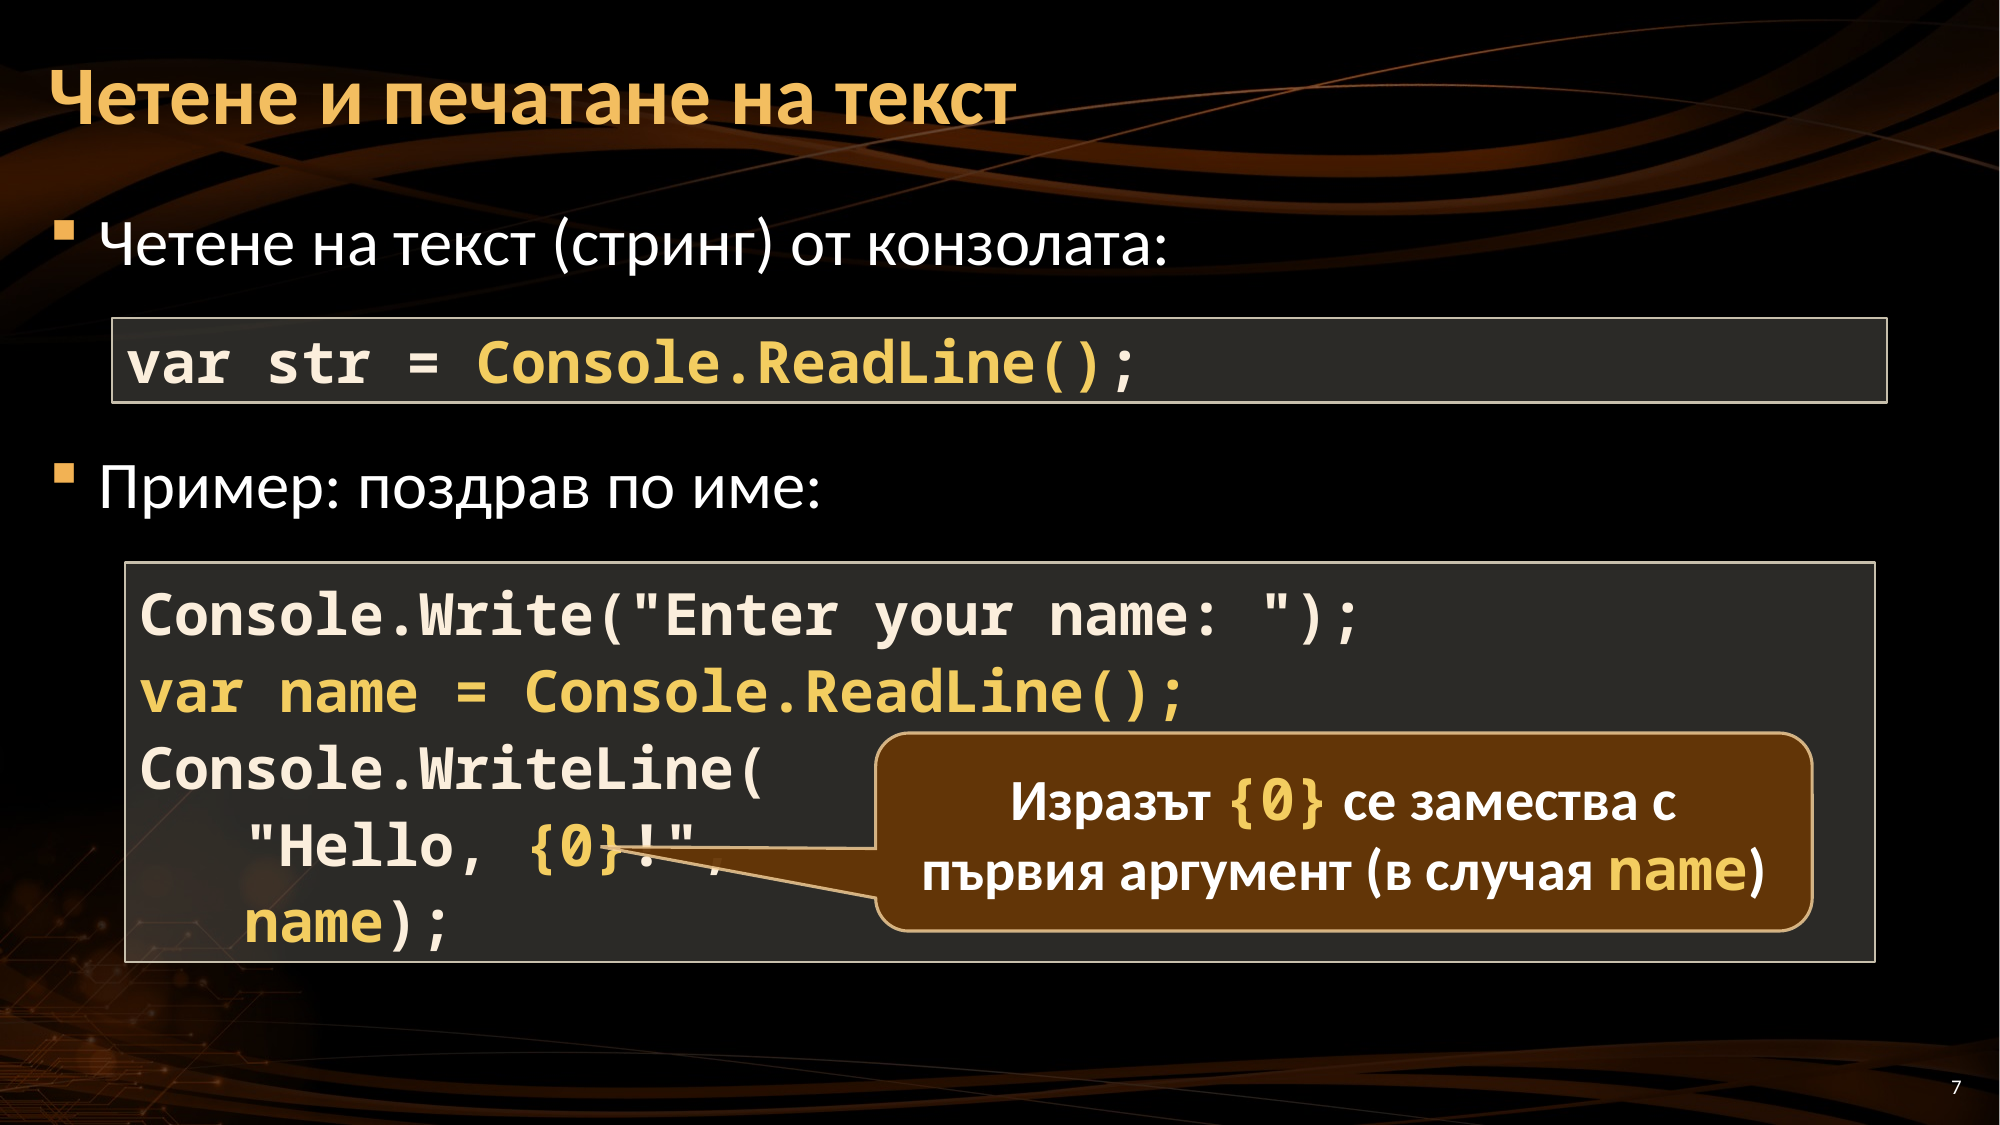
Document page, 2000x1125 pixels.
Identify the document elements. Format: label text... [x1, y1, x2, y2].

text_box Изразът {0} се замества с първия аргумент (в случая name) [600, 731, 1814, 933]
picture [0, 0, 2000, 1125]
slide_number 7 [1897, 1070, 1968, 1103]
list Четене на текст (стринг) от конзолата: Пример: поздрав по име: [31, 188, 1968, 1103]
text_box Console.Write("Enter your name: "); var name = Console.ReadLine(); Console.WriteLine( "Hello, {0}!", name); [124, 562, 1875, 962]
title Четене и печатане на текст [30, 6, 1602, 189]
text_box var str = Console.ReadLine(); [111, 317, 1888, 403]
